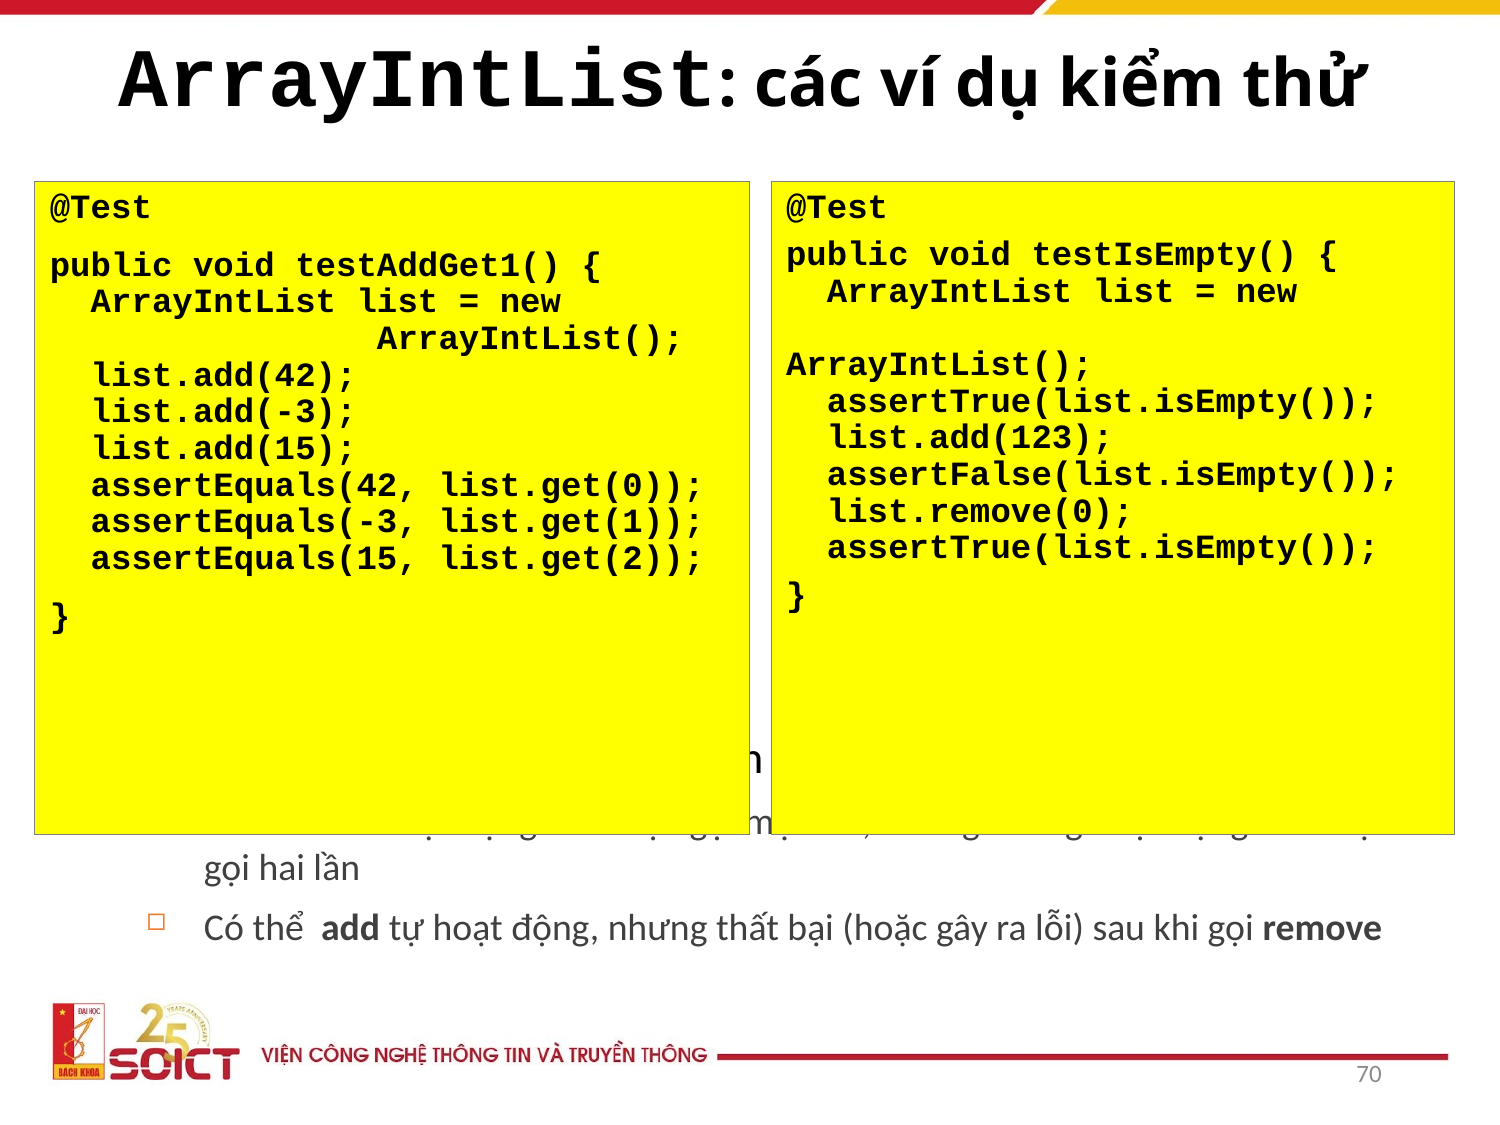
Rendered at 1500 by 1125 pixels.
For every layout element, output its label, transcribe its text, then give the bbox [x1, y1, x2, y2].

picture [0, 0, 1500, 1125]
text_box Khái niệm cấp cao: kiểm tra hành vi kết hợp Có thể add hoạt động khi được gọi một lần, nhưng không hoạt động khi được gọi hai lần Có thể add tự hoạt động, nhưng thất bại (hoặc gây ra lỗi) sau khi gọi remove [81, 720, 1419, 956]
slide_number 70 [1059, 1042, 1397, 1103]
list @Test public void testIsEmpty() { ArrayIntList list = new ArrayIntList(); assertTrue(list.isEmpty()); list.add(123); assertFalse(list.isEmpty()); list.remove(0); assertTrue(list.isEmpty()); } [771, 181, 1455, 835]
list @Test public void testAddGet1() { ArrayIntList list = new ArrayIntList(); list.add(42); list.add(-3); list.add(15); assertEquals(42, list.get(0)); assertEquals(-3, list.get(1)); assertEquals(15, list.get(2)); } [34, 181, 750, 835]
title ArrayIntList: các ví dụ kiểm thử [103, 18, 1397, 140]
